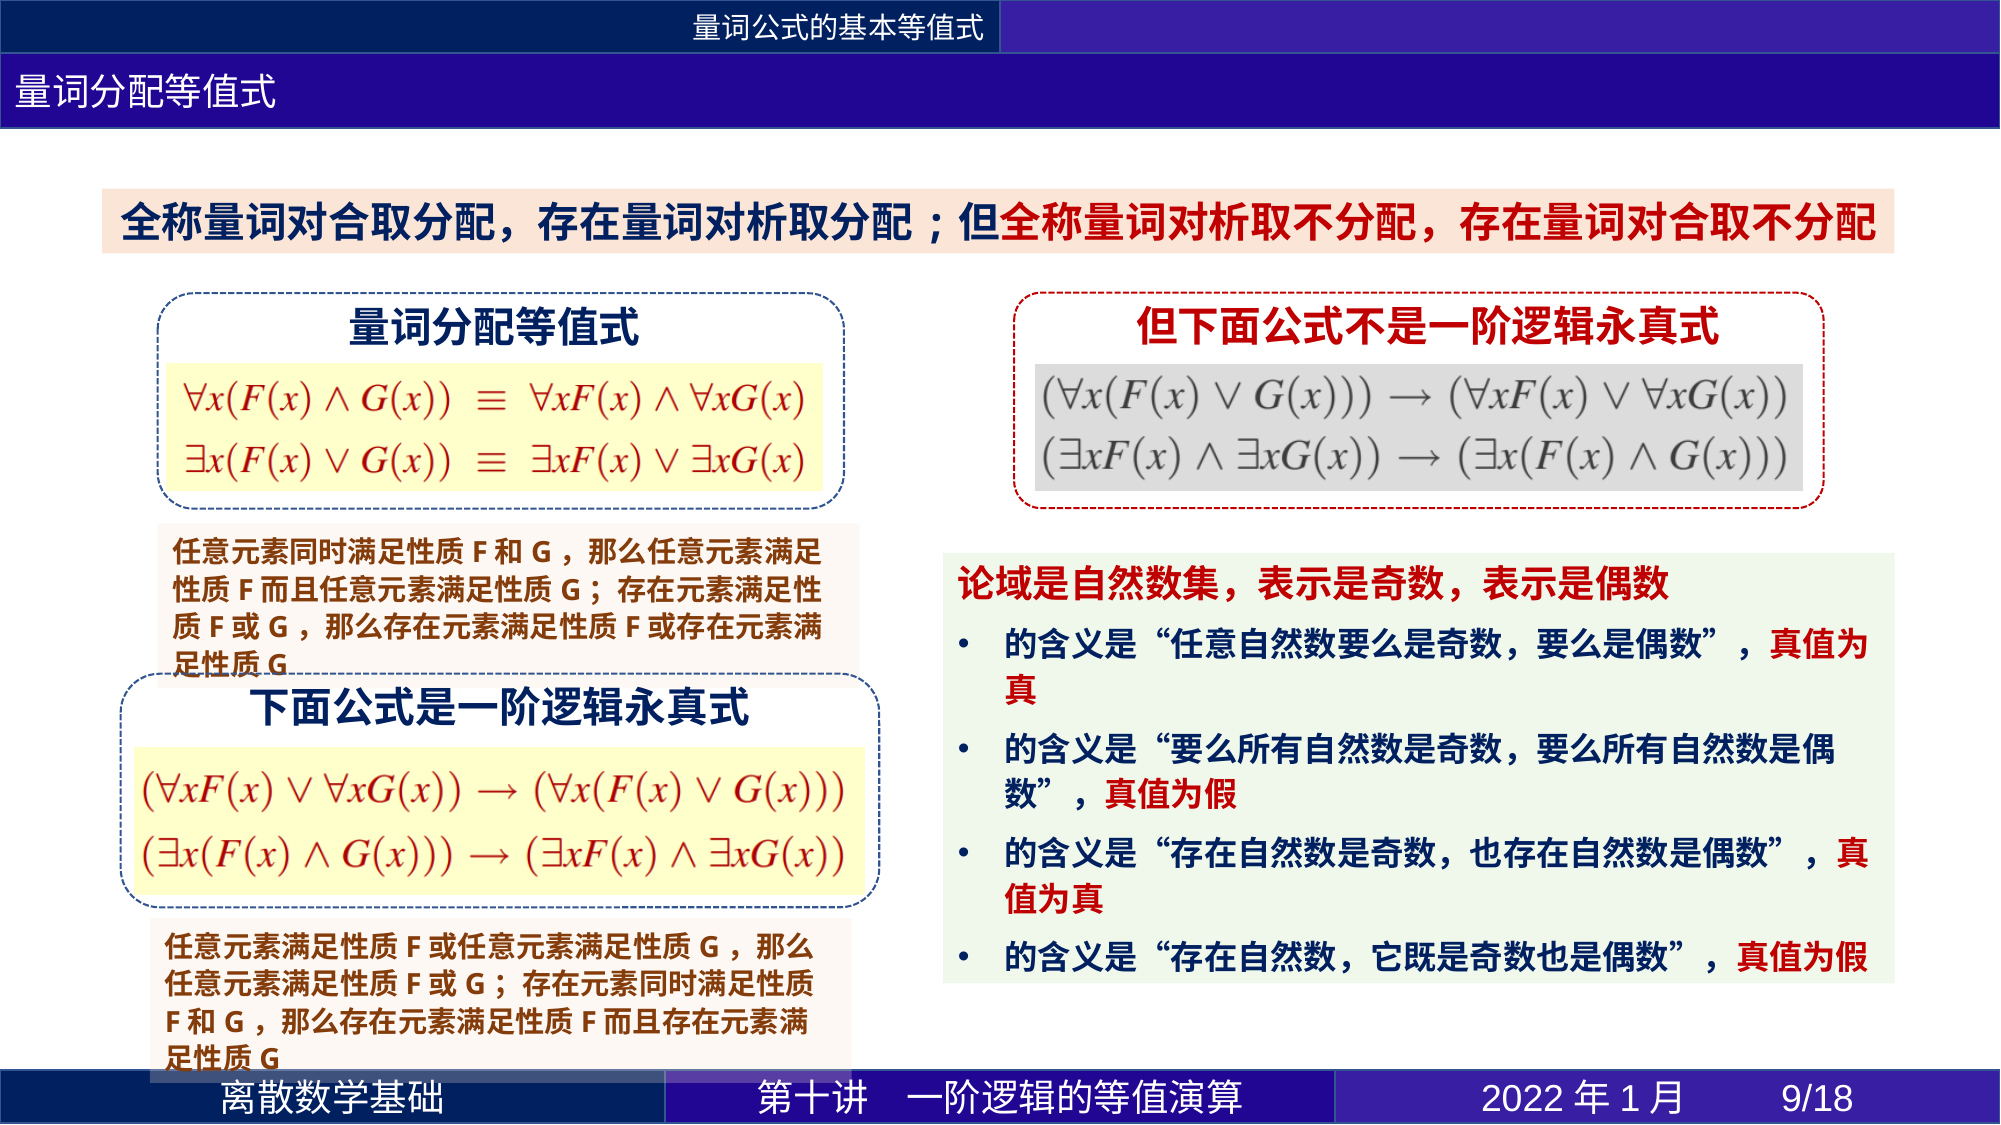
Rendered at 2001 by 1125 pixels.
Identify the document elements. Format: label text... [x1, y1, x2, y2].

text_box 第十讲 一阶逻辑的等值演算 [664, 1069, 1334, 1124]
text_box 量词公式的基本等值式 [0, 0, 999, 52]
text_box 离散数学基础 [0, 1069, 664, 1124]
text_box 全称量词对合取分配，存在量词对析取分配;但全称量词对析取不分配，存在量词对合取不分配 [102, 188, 1895, 254]
text_box 2022年1月 9/18 [1334, 1069, 2000, 1124]
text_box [1014, 292, 1824, 509]
text_box [999, 0, 2000, 52]
text_box 量词分配等值式 [0, 52, 2000, 129]
text_box 任意元素同时满足性质F和G，那么任意元素满足性质F而且任意元素满足性质G；存在元素满足性质F或G，那么存在元素满足性质F或存在元素满足性质G [157, 523, 860, 673]
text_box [157, 293, 844, 509]
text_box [120, 673, 880, 1046]
